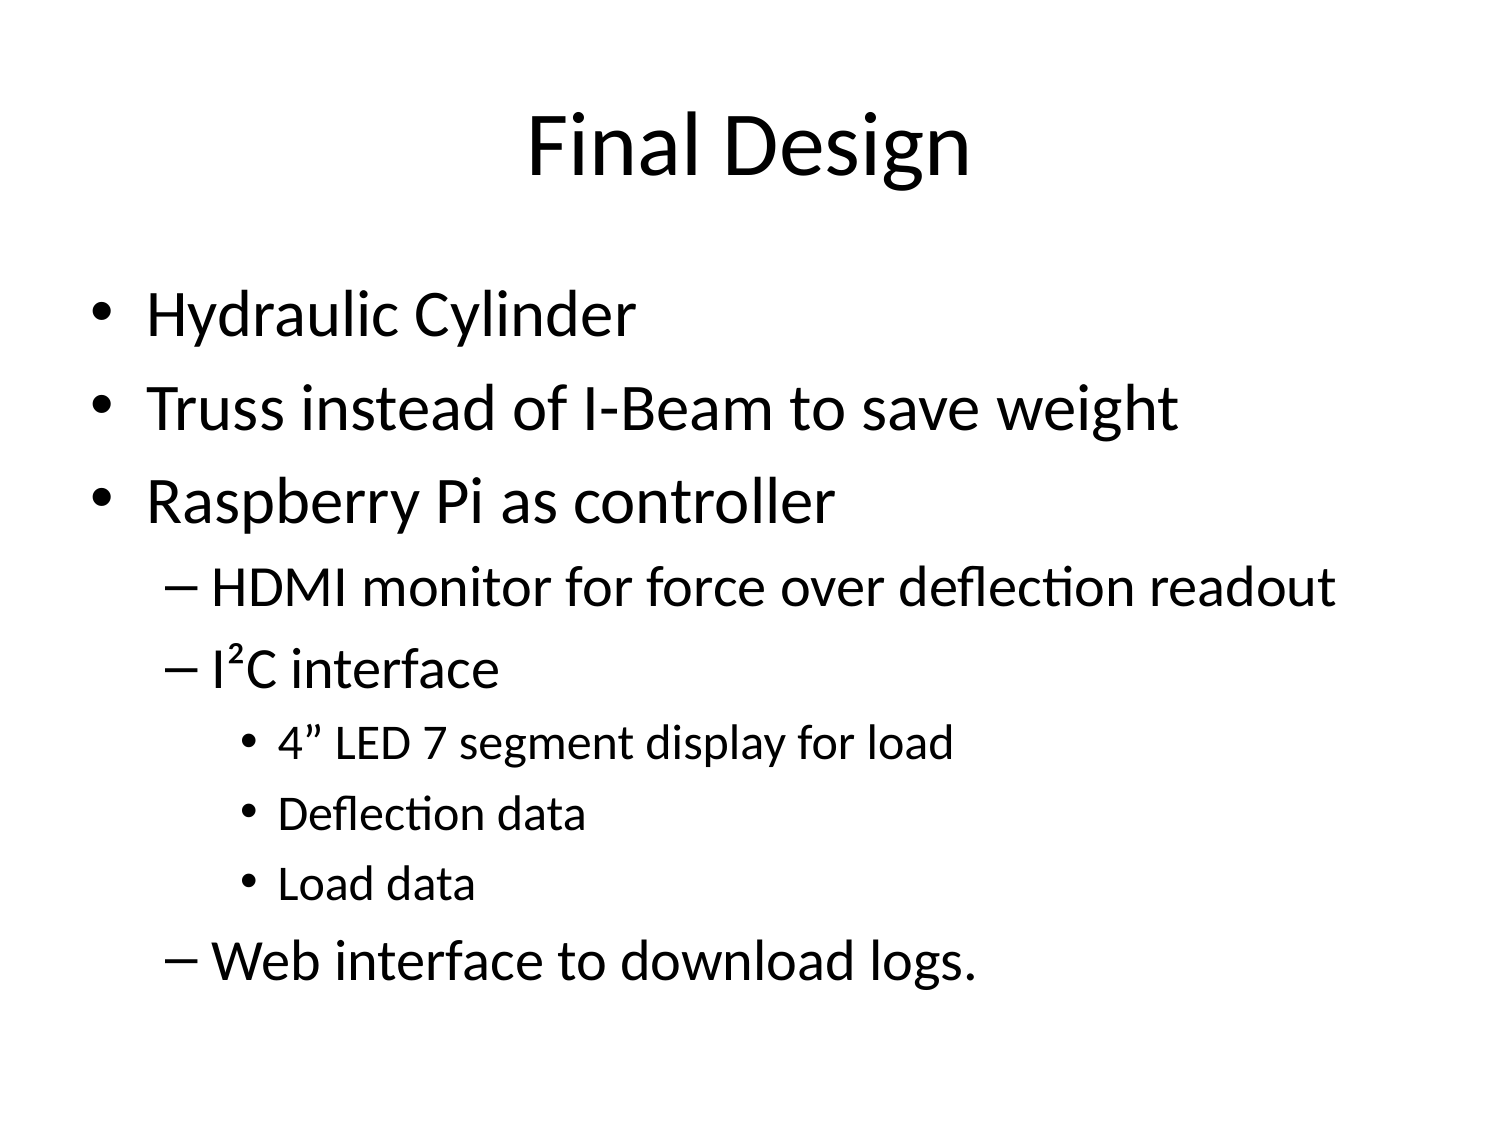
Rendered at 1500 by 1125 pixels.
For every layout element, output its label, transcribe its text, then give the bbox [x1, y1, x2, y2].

list Hydraulic Cylinder Truss instead of I-Beam to save weight Raspberry Pi as controller HDMI monitor for force over deflection readout I²C interface 4” LED 7 segment display for load Deflection data Load data Web interface to download logs. [75, 262, 1425, 1005]
title Final Design [75, 45, 1425, 233]
